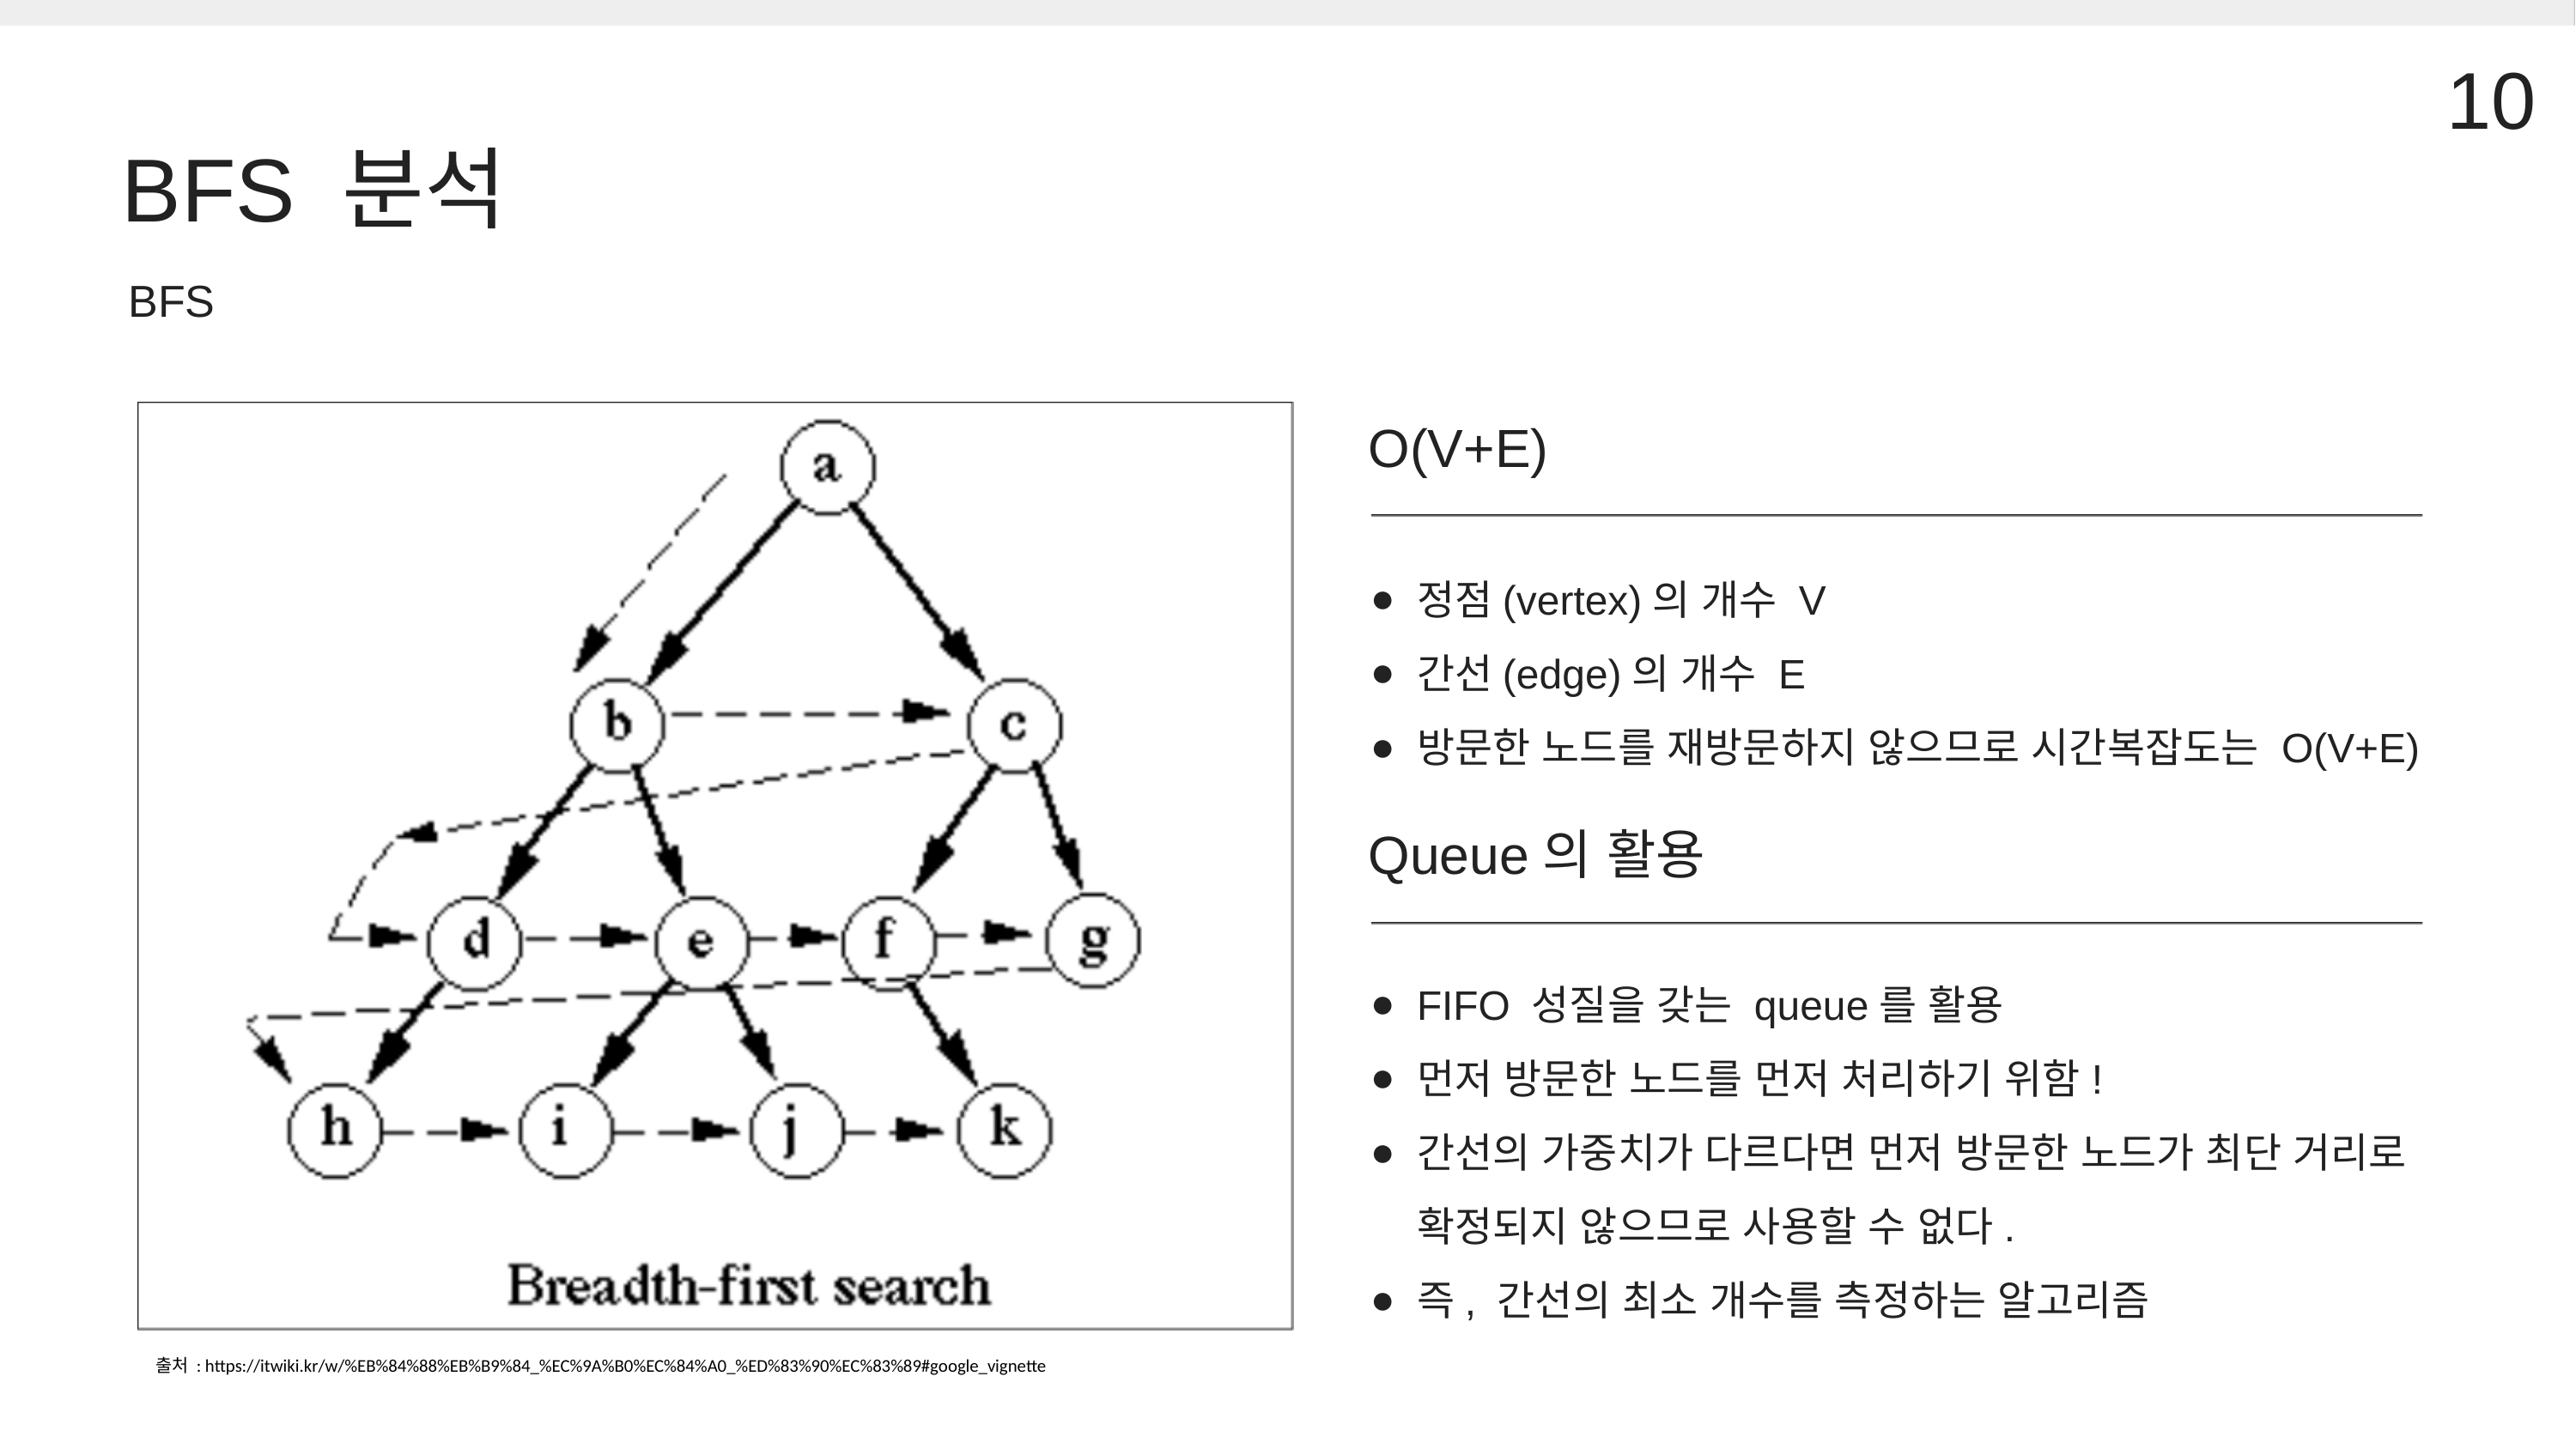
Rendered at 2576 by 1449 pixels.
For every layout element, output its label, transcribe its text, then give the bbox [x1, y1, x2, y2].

picture [137, 402, 1294, 1331]
text_box BFS [128, 259, 907, 322]
picture [1371, 514, 2425, 518]
text_box 출처 : https://itwiki.kr/w/%EB%84%88%EB%B9%84_%EC%9A%B0%EC%84%A0_%ED%83%90%EC%83%89#google_vignette [143, 1341, 1294, 1404]
picture [0, 0, 2576, 26]
text_box Queue의 활용 [1368, 813, 2240, 888]
text_box O(V+E) [1368, 405, 2240, 482]
text_box 10 [2366, 35, 2537, 138]
text_box FIFO 성질을 갖는 queue를 활용 먼저 방문한 노드를 먼저 처리하기 위함! 간선의 가중치가 다르다면 먼저 방문한 노드가 최단 거리로 확정되지 않으므로 사용할 수 없다. 즉, 간선의 최소 개수를 측정하는 알고리즘 [1368, 954, 2482, 1331]
text_box 정점(vertex)의 개수 V 간선(edge)의 개수 E 방문한 노드를 재방문하지 않으므로 시간복잡도는 O(V+E) [1368, 549, 2482, 814]
text_box BFS 분석 [121, 103, 2353, 279]
